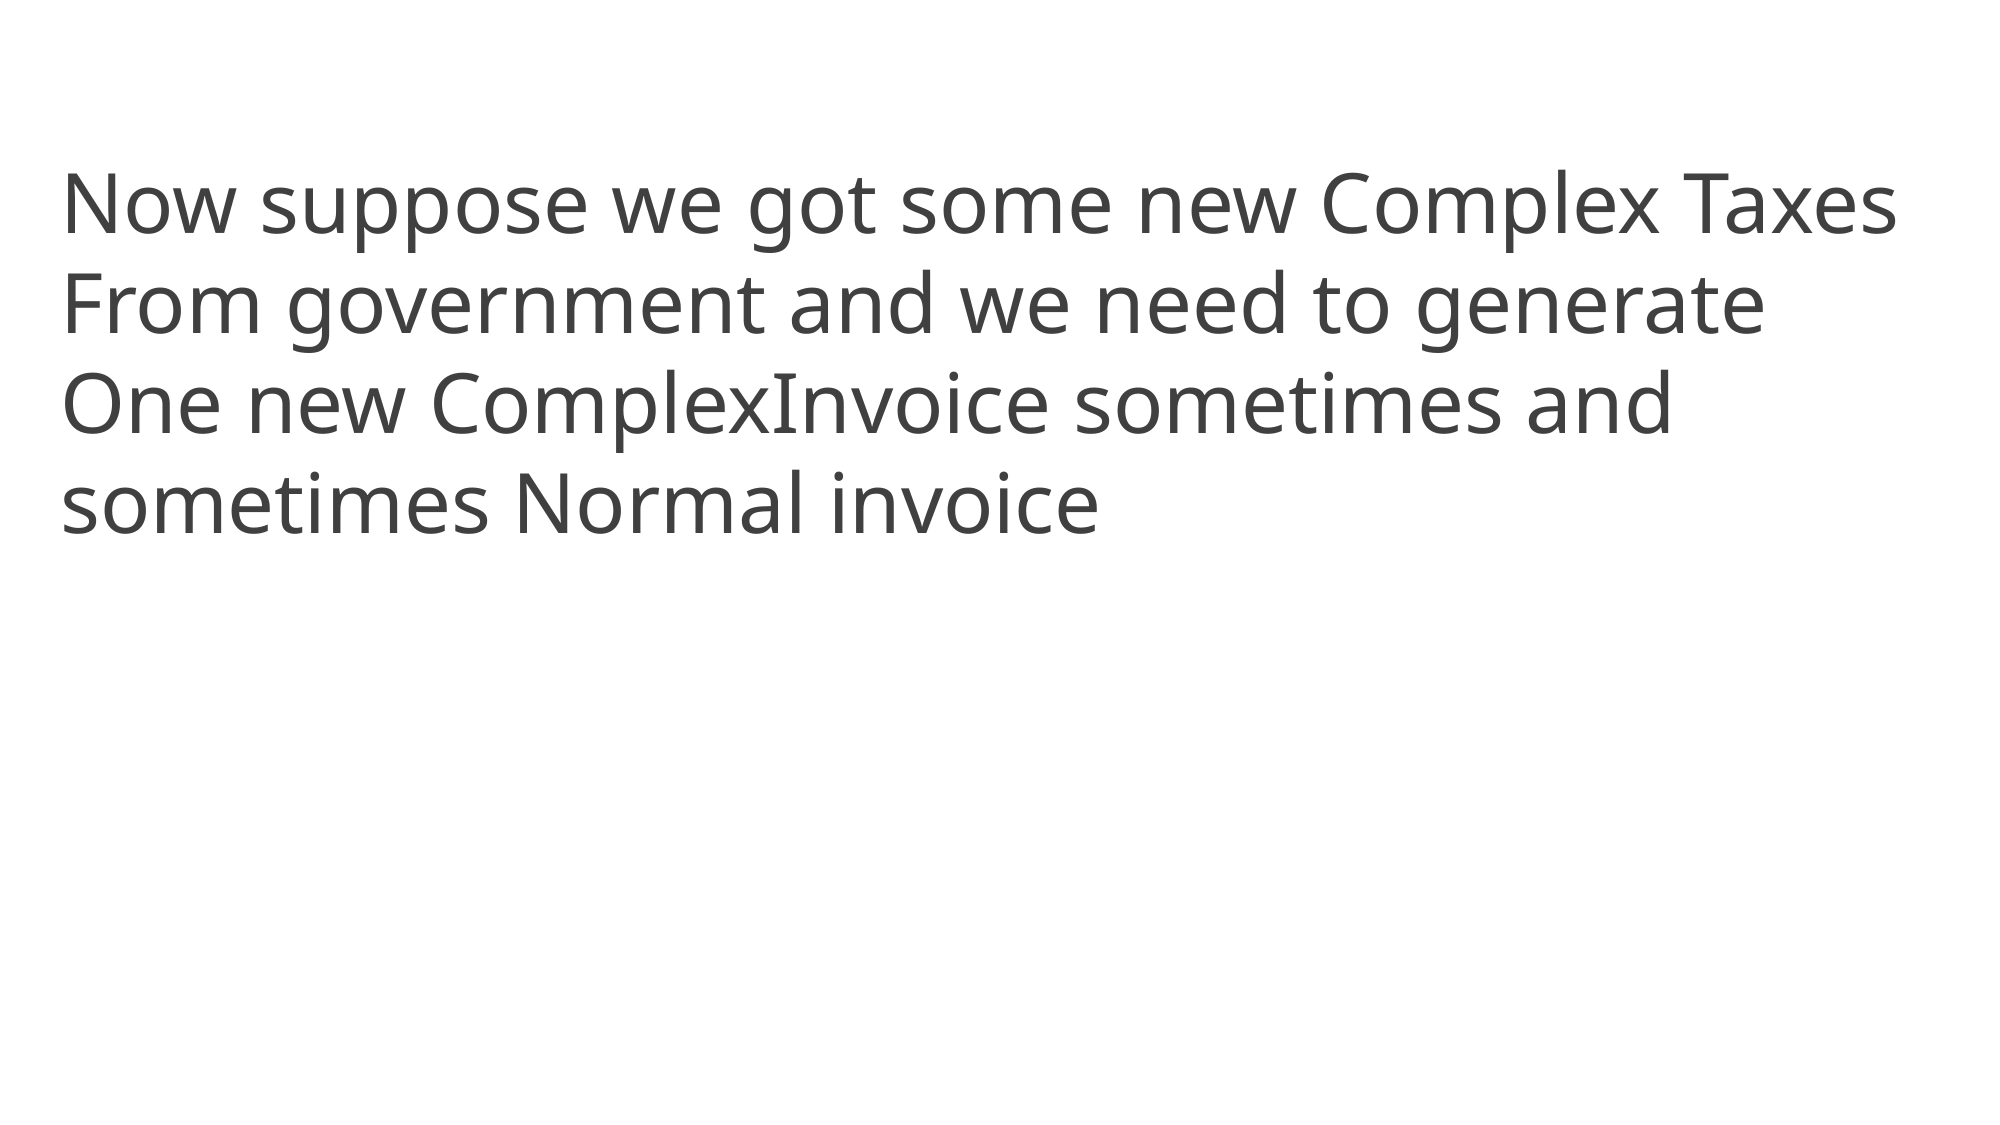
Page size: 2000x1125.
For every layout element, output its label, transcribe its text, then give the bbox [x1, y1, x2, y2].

text_box Now suppose we got some new Complex Taxes From government and we need to generate One new ComplexInvoice sometimes and sometimes Normal invoice [60, 149, 1923, 550]
